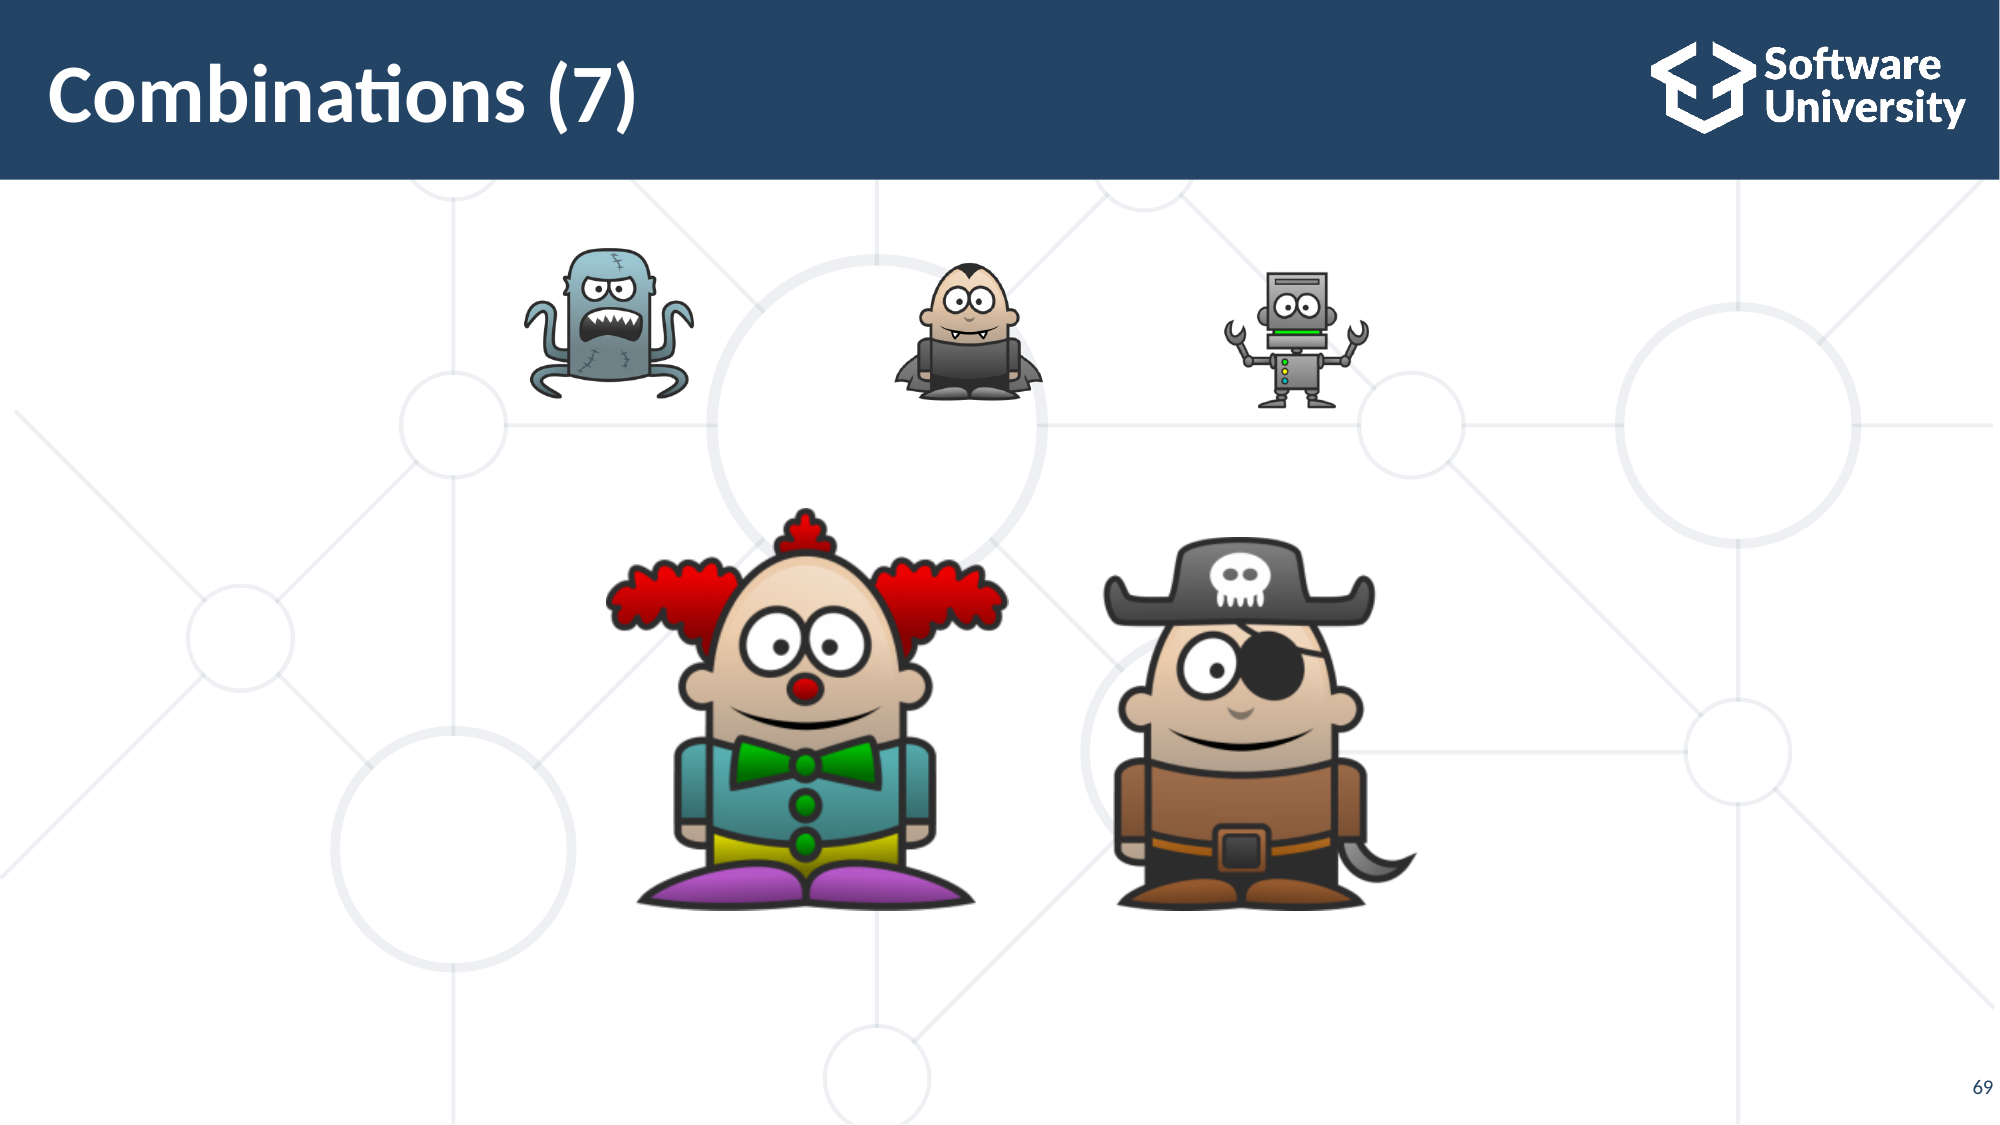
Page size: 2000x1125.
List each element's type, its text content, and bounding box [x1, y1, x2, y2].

picture [1223, 267, 1369, 413]
picture [894, 257, 1043, 406]
title Combinations (7) [31, 16, 1591, 162]
picture [524, 238, 694, 408]
picture [1651, 41, 1966, 134]
picture [1074, 537, 1449, 911]
picture [605, 507, 1009, 911]
slide_number 69 [1929, 1070, 2000, 1103]
